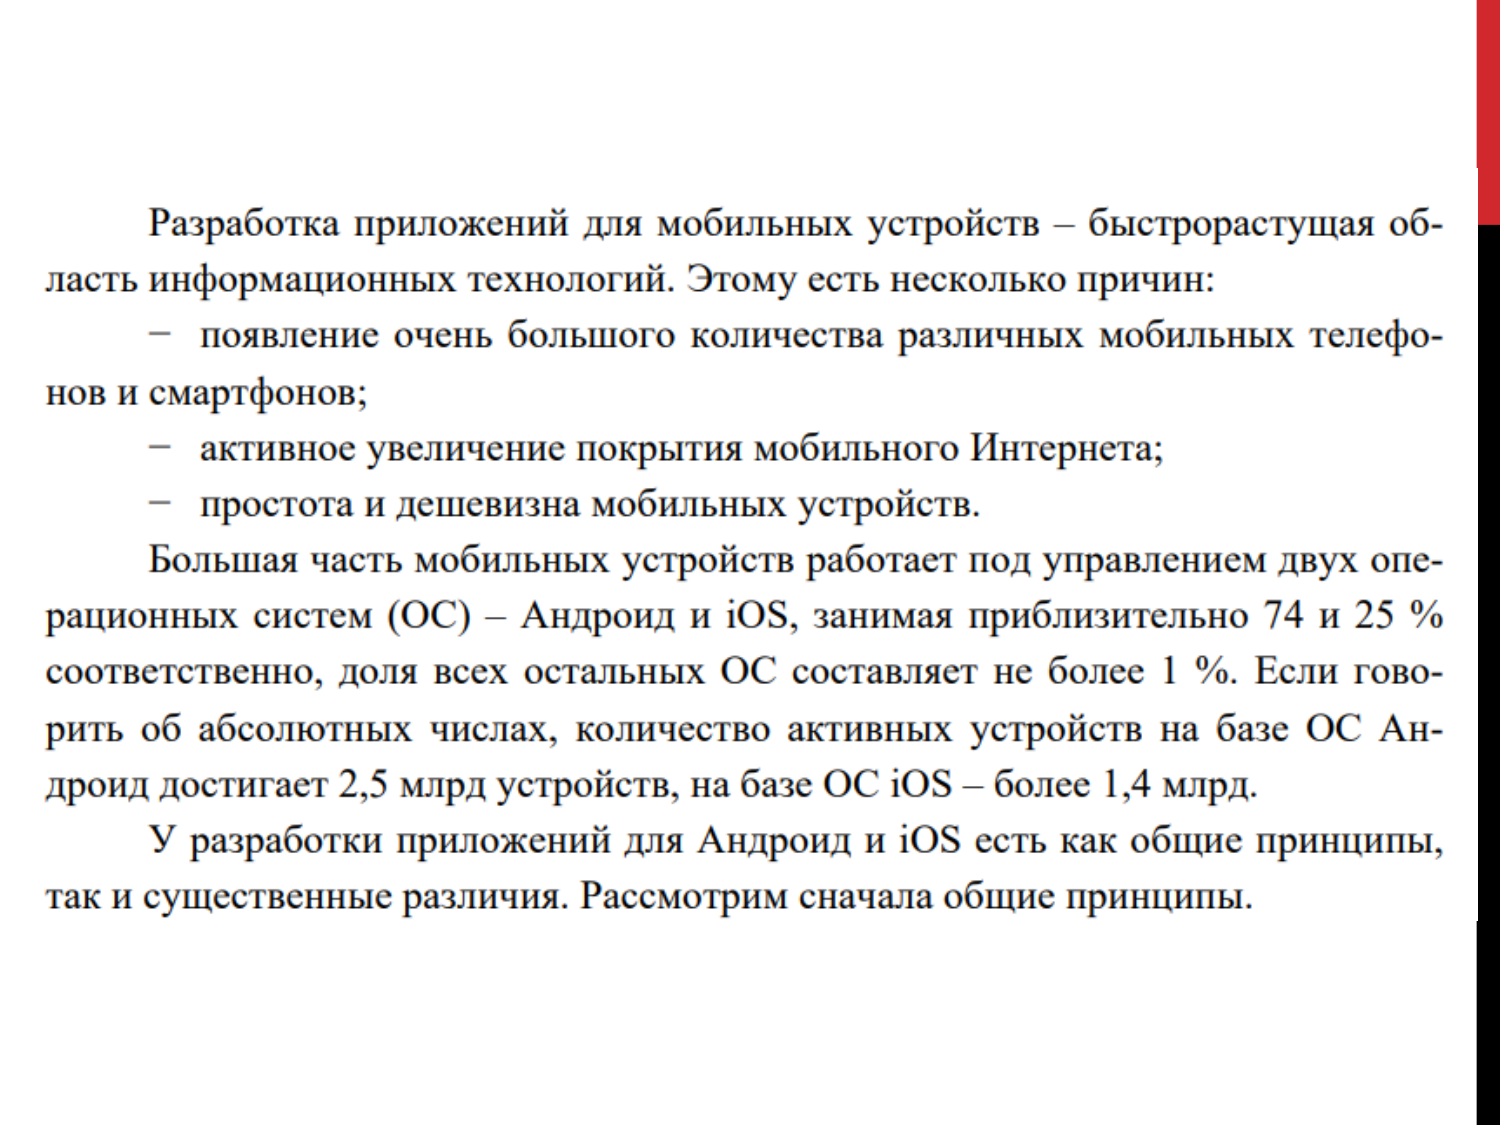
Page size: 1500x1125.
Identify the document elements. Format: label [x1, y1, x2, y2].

picture [0, 168, 1478, 921]
